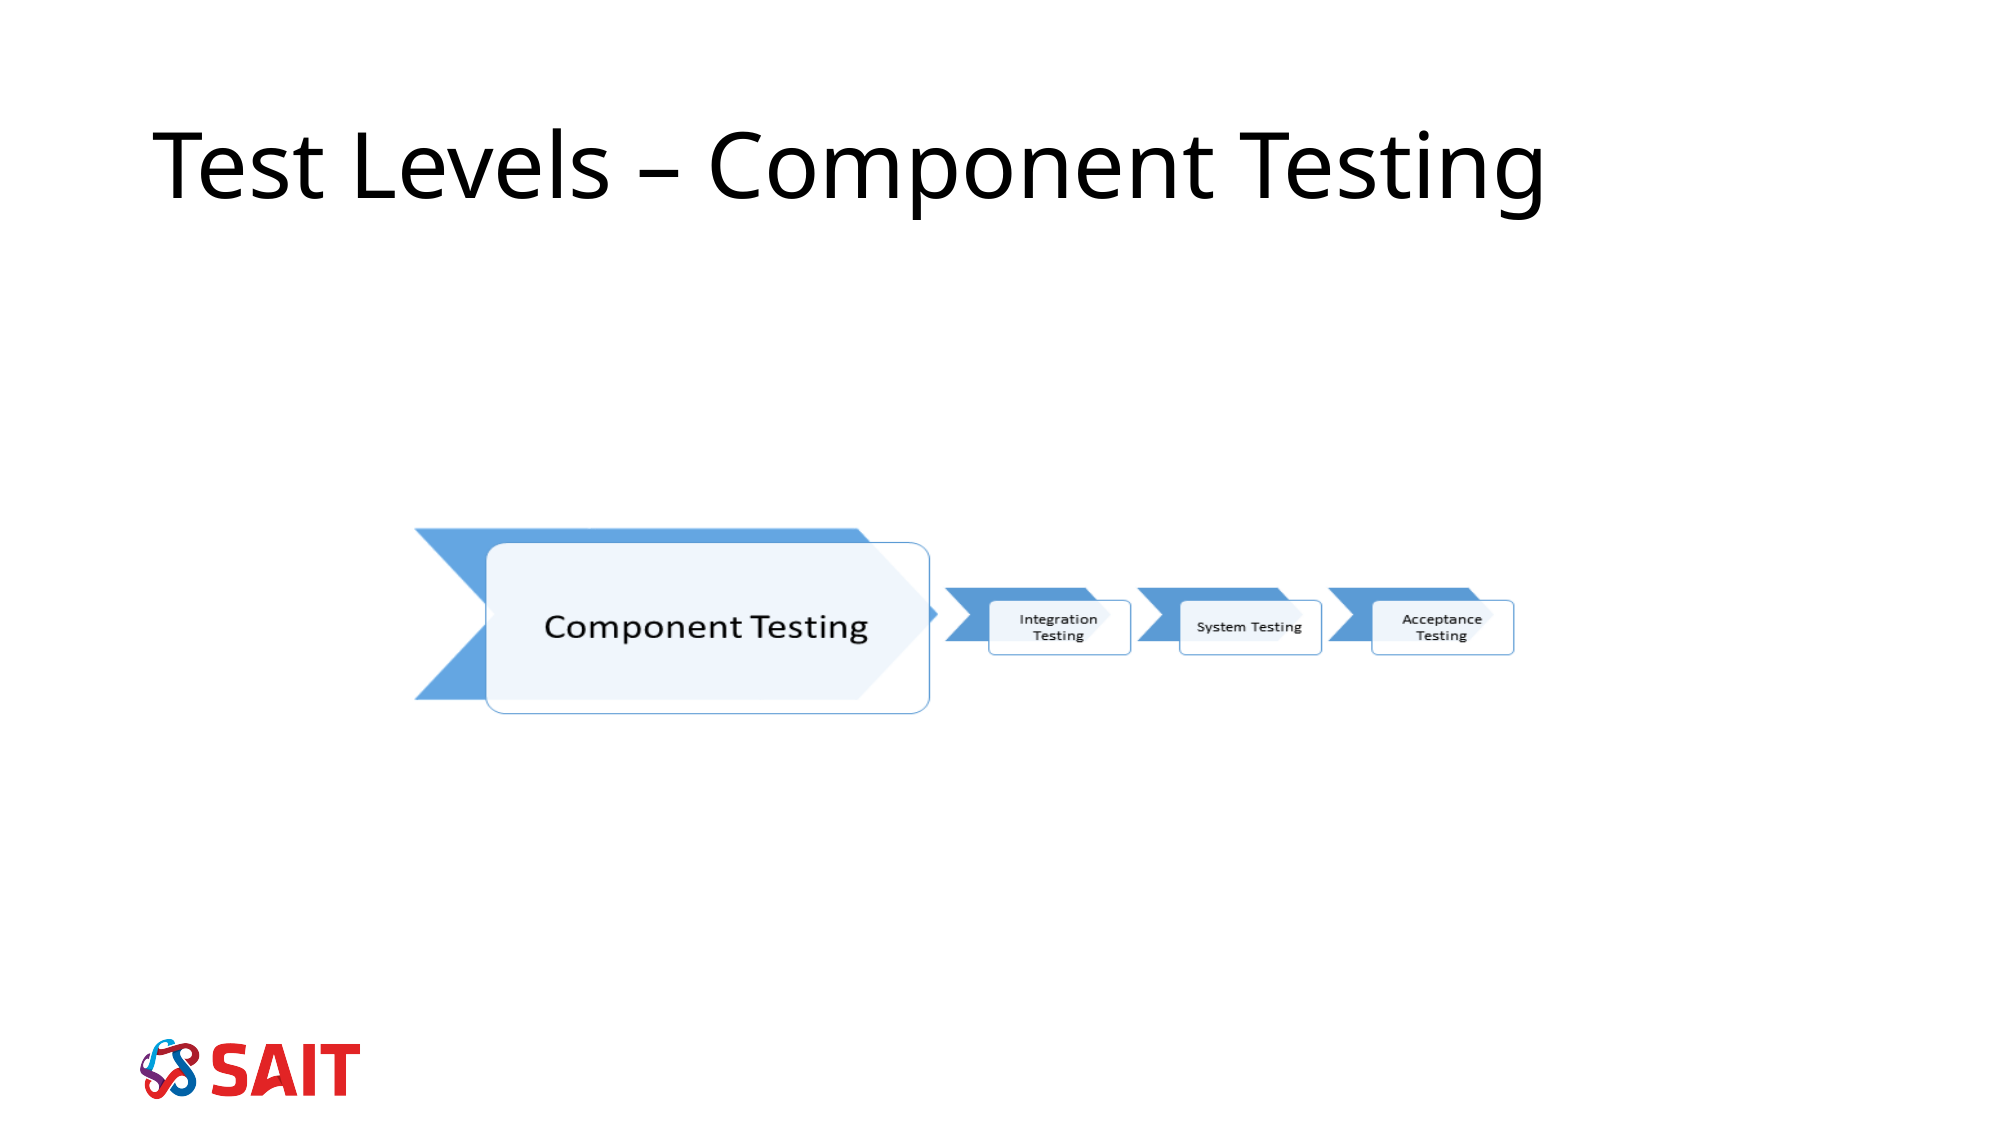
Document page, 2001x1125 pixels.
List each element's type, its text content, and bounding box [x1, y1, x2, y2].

title Test Levels – Component Testing [137, 59, 1863, 278]
picture [114, 228, 1788, 1125]
